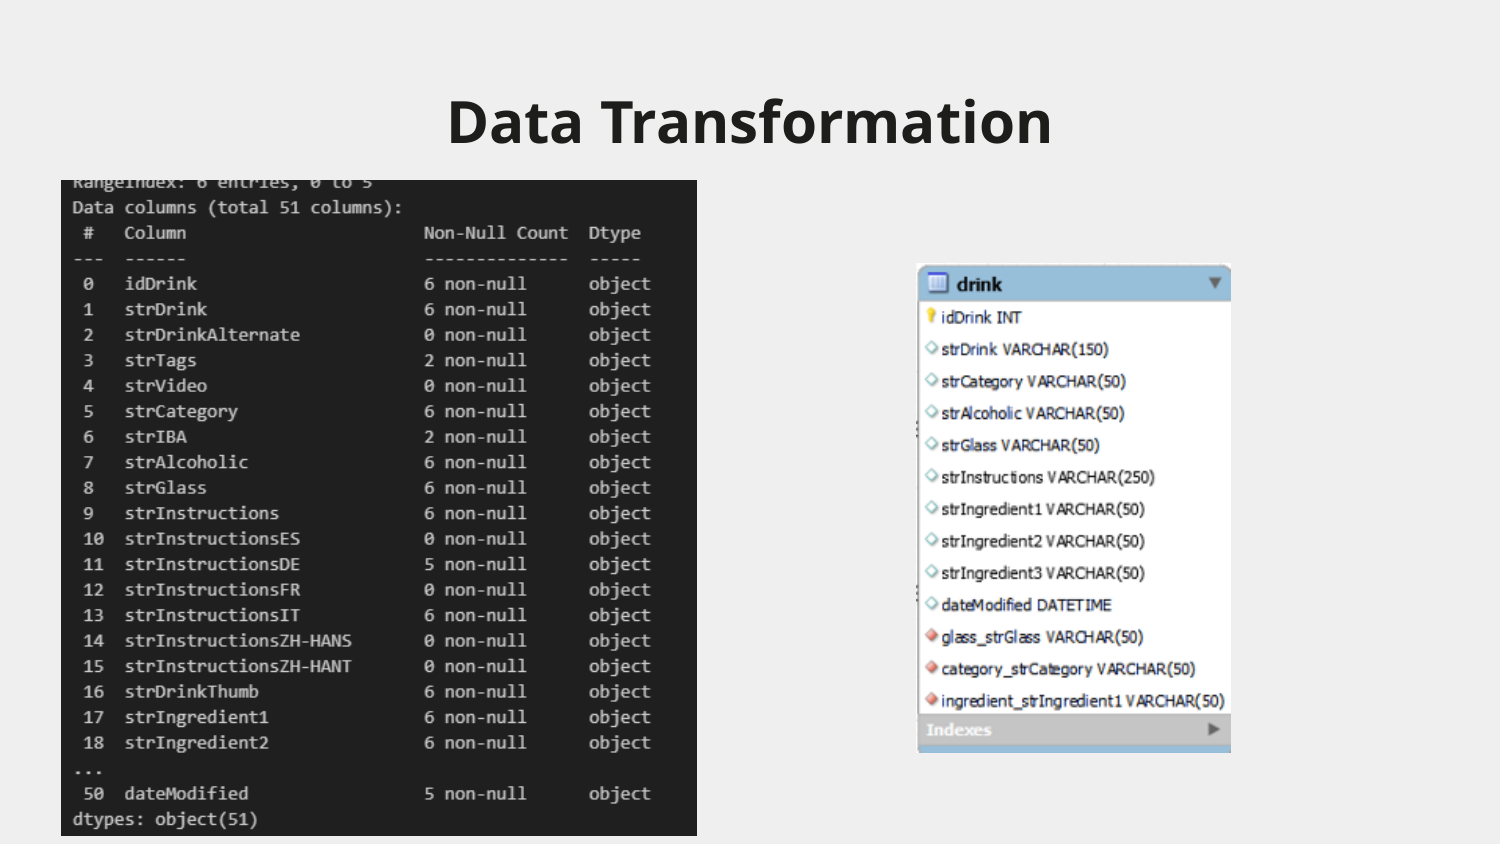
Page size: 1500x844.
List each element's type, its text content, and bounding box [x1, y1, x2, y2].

title Data Transformation [118, 72, 1382, 168]
picture [916, 263, 1232, 754]
picture [61, 180, 697, 837]
